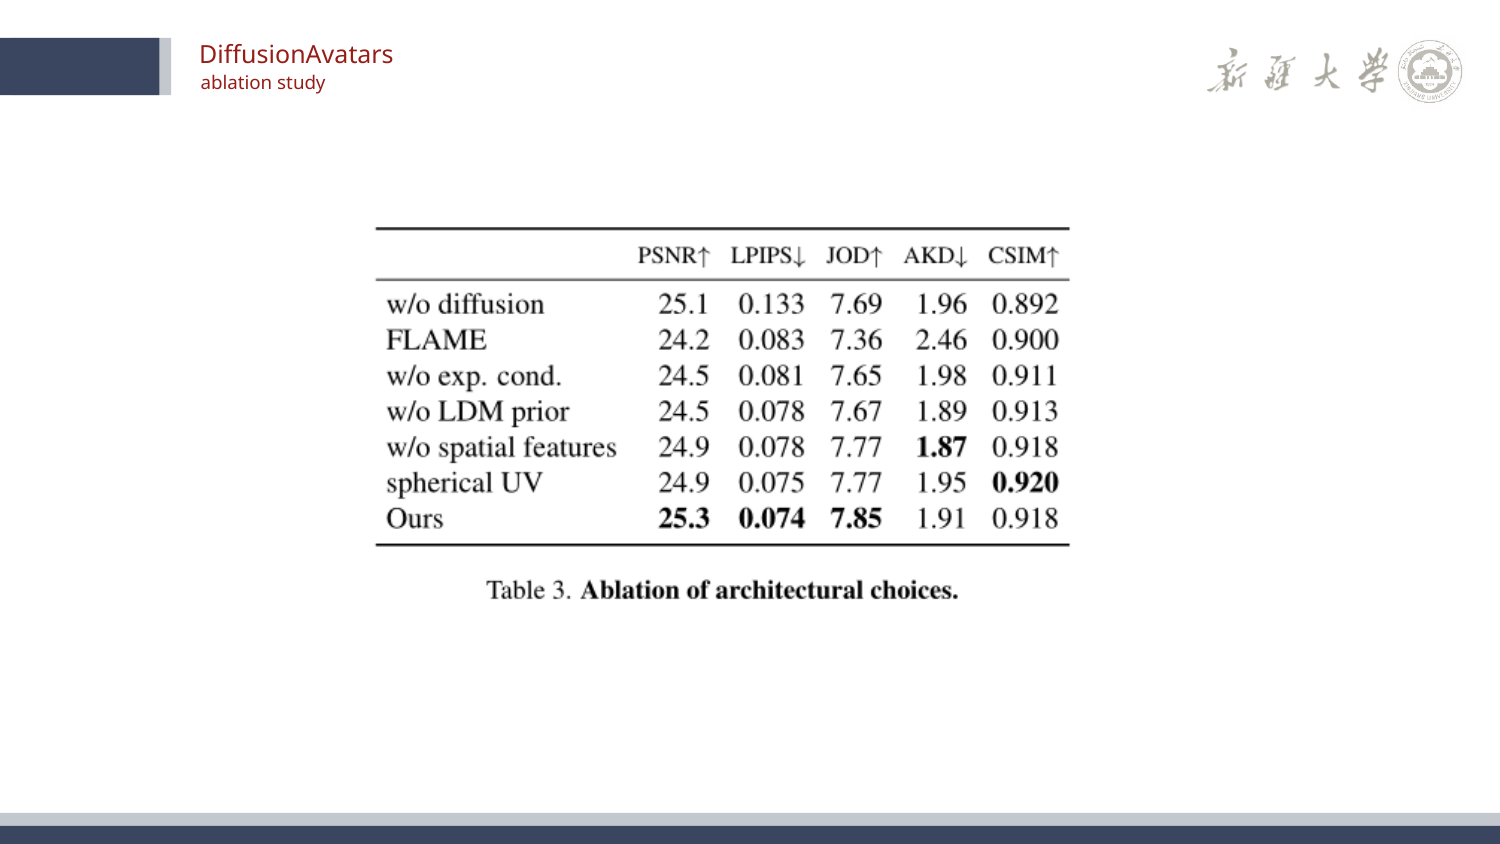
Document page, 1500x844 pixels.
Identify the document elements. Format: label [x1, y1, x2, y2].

picture [336, 220, 1107, 621]
text_box [0, 33, 1500, 844]
